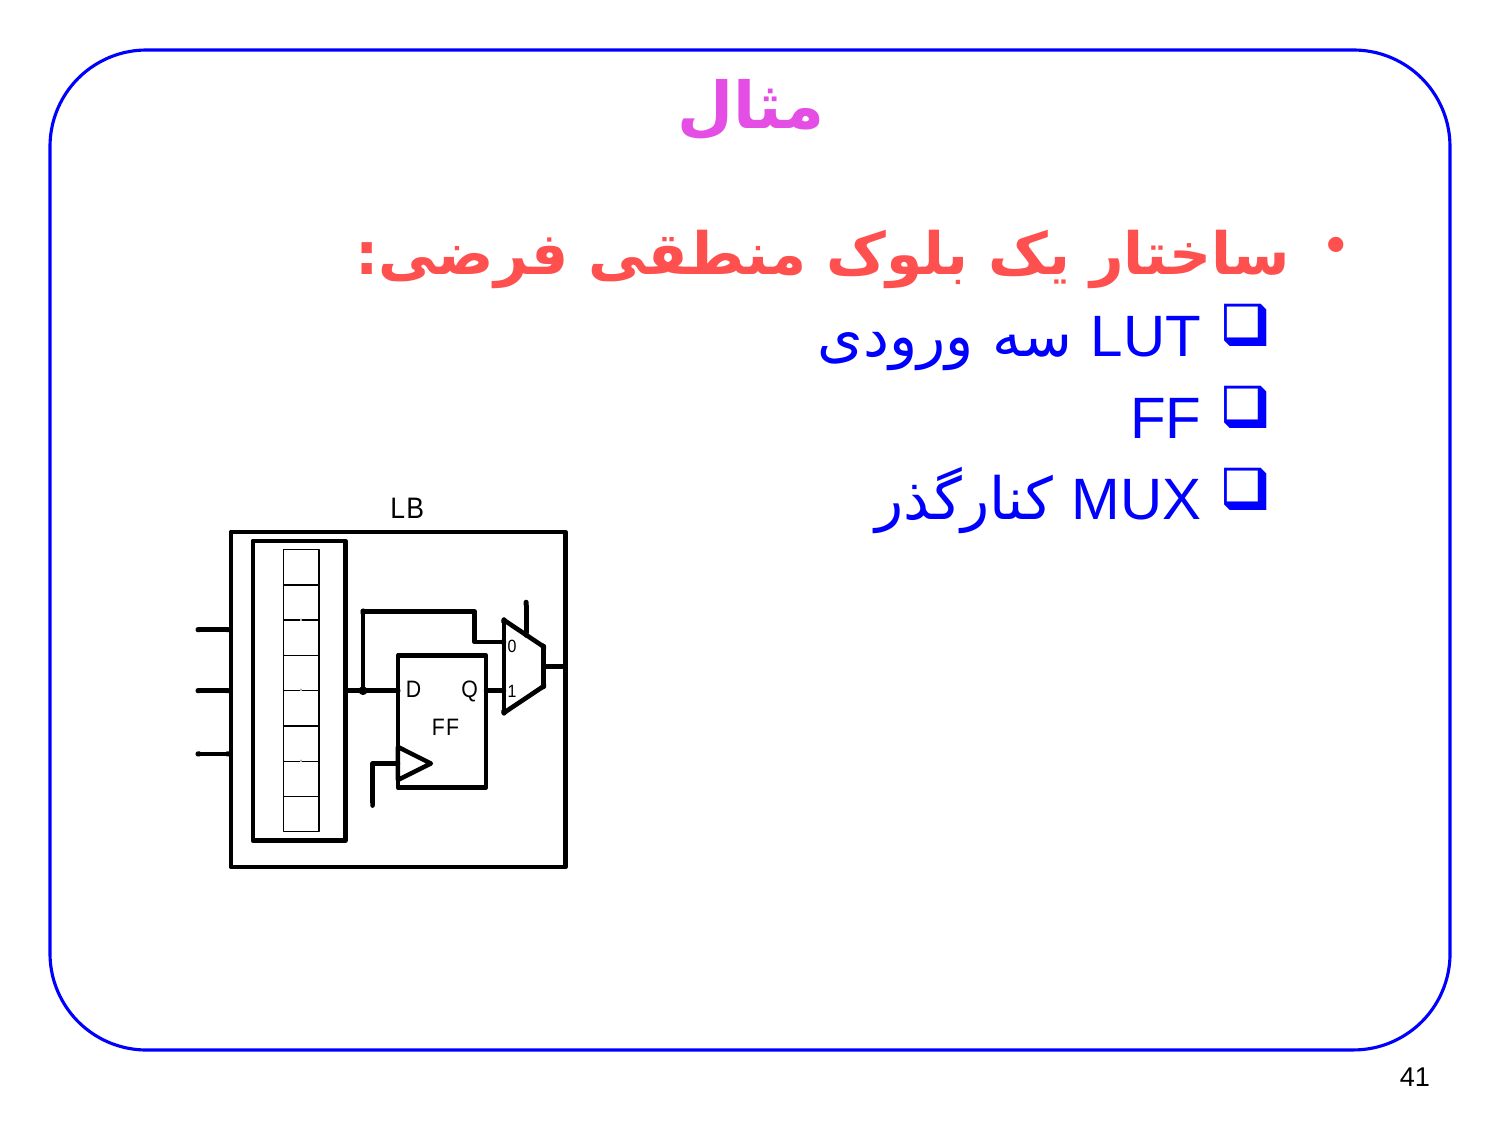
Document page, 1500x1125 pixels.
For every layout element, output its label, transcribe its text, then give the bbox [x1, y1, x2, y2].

slide_number 41 [1351, 1047, 1444, 1104]
title مثال [113, 66, 1389, 140]
picture [194, 491, 569, 870]
list ساختار یک بلوک منطقی فرضی: LUT سه ورودی FF MUX کنارگذر [88, 208, 1364, 971]
